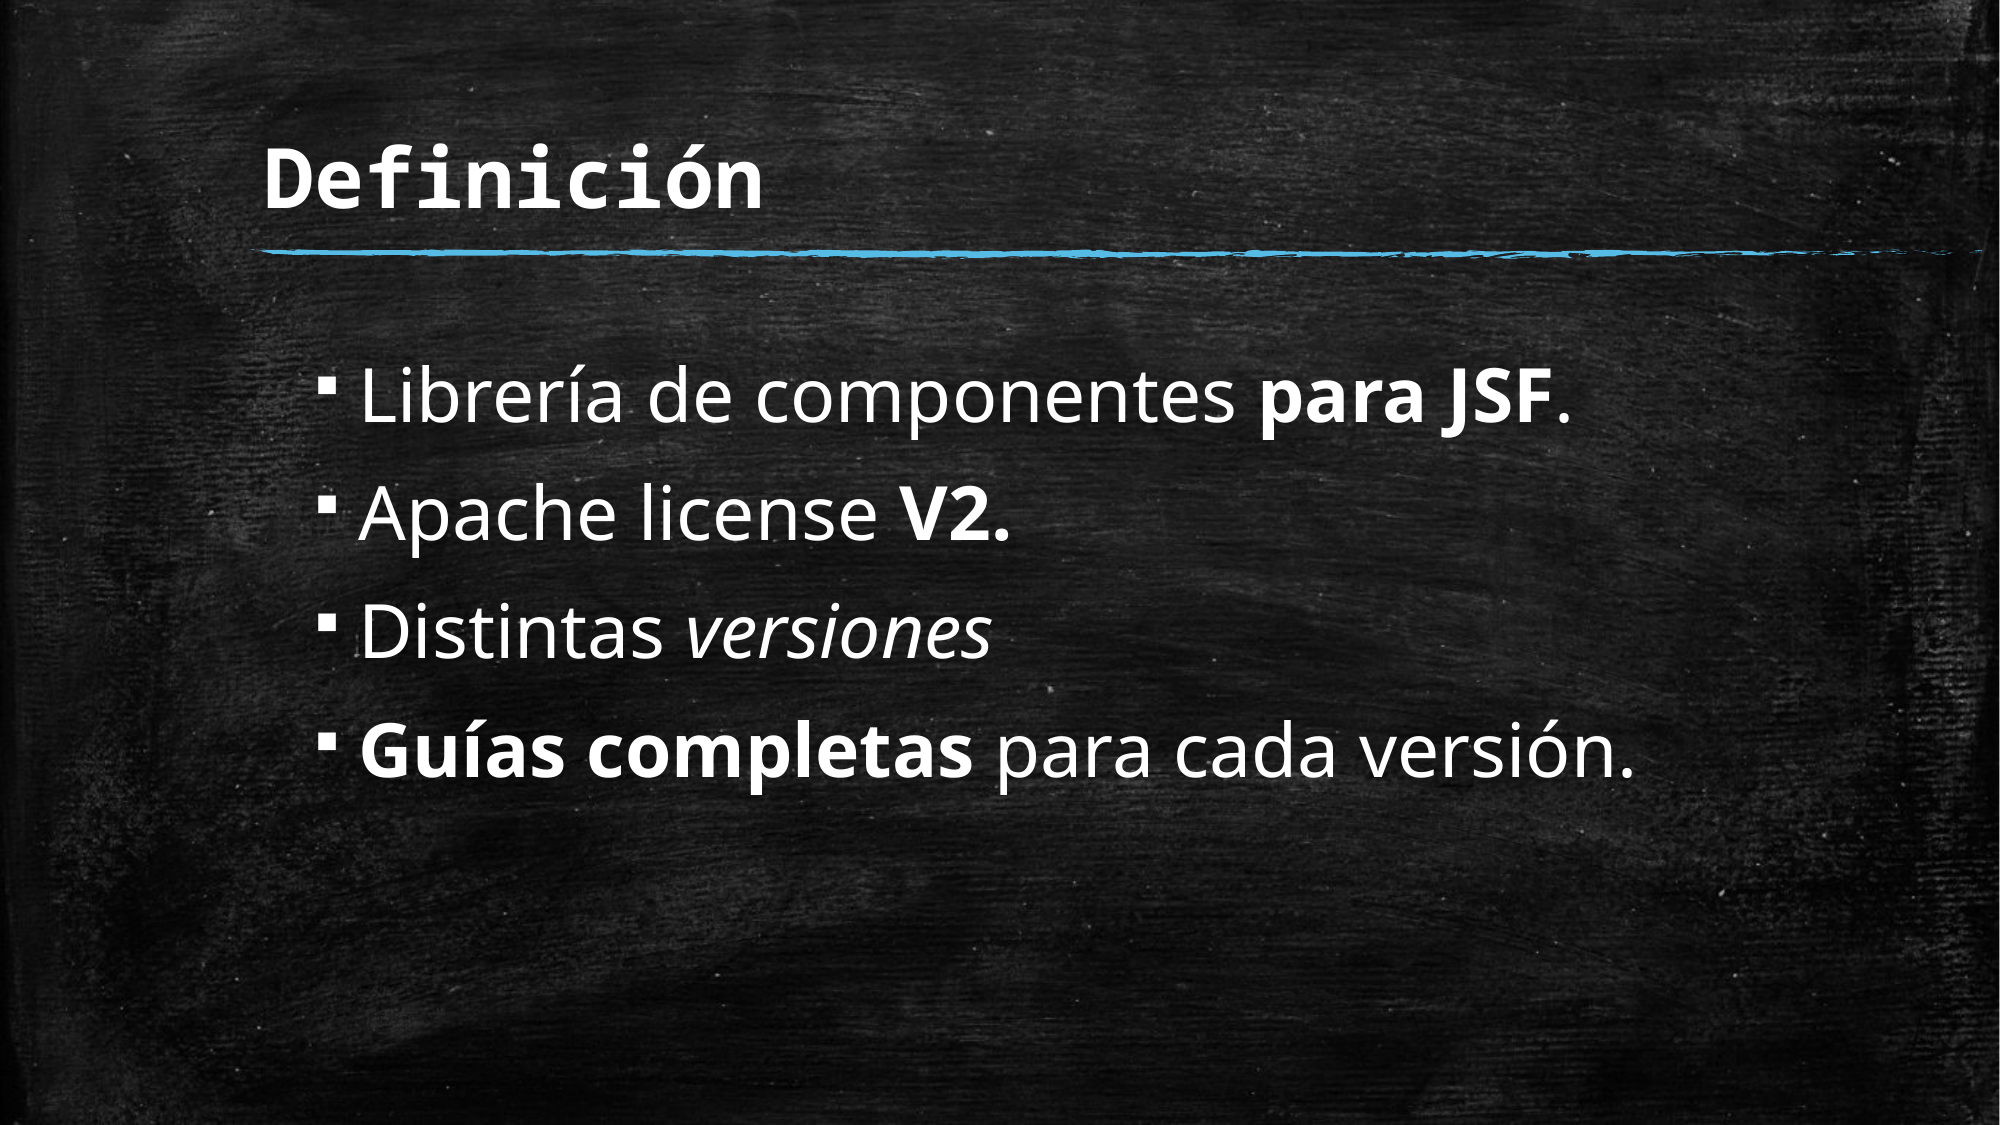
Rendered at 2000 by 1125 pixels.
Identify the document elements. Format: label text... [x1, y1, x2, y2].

list Librería de componentes para JSF. Apache license V2. Distintas versiones Guías completas para cada versión. [253, 349, 1754, 941]
title Definición [249, 66, 1750, 234]
